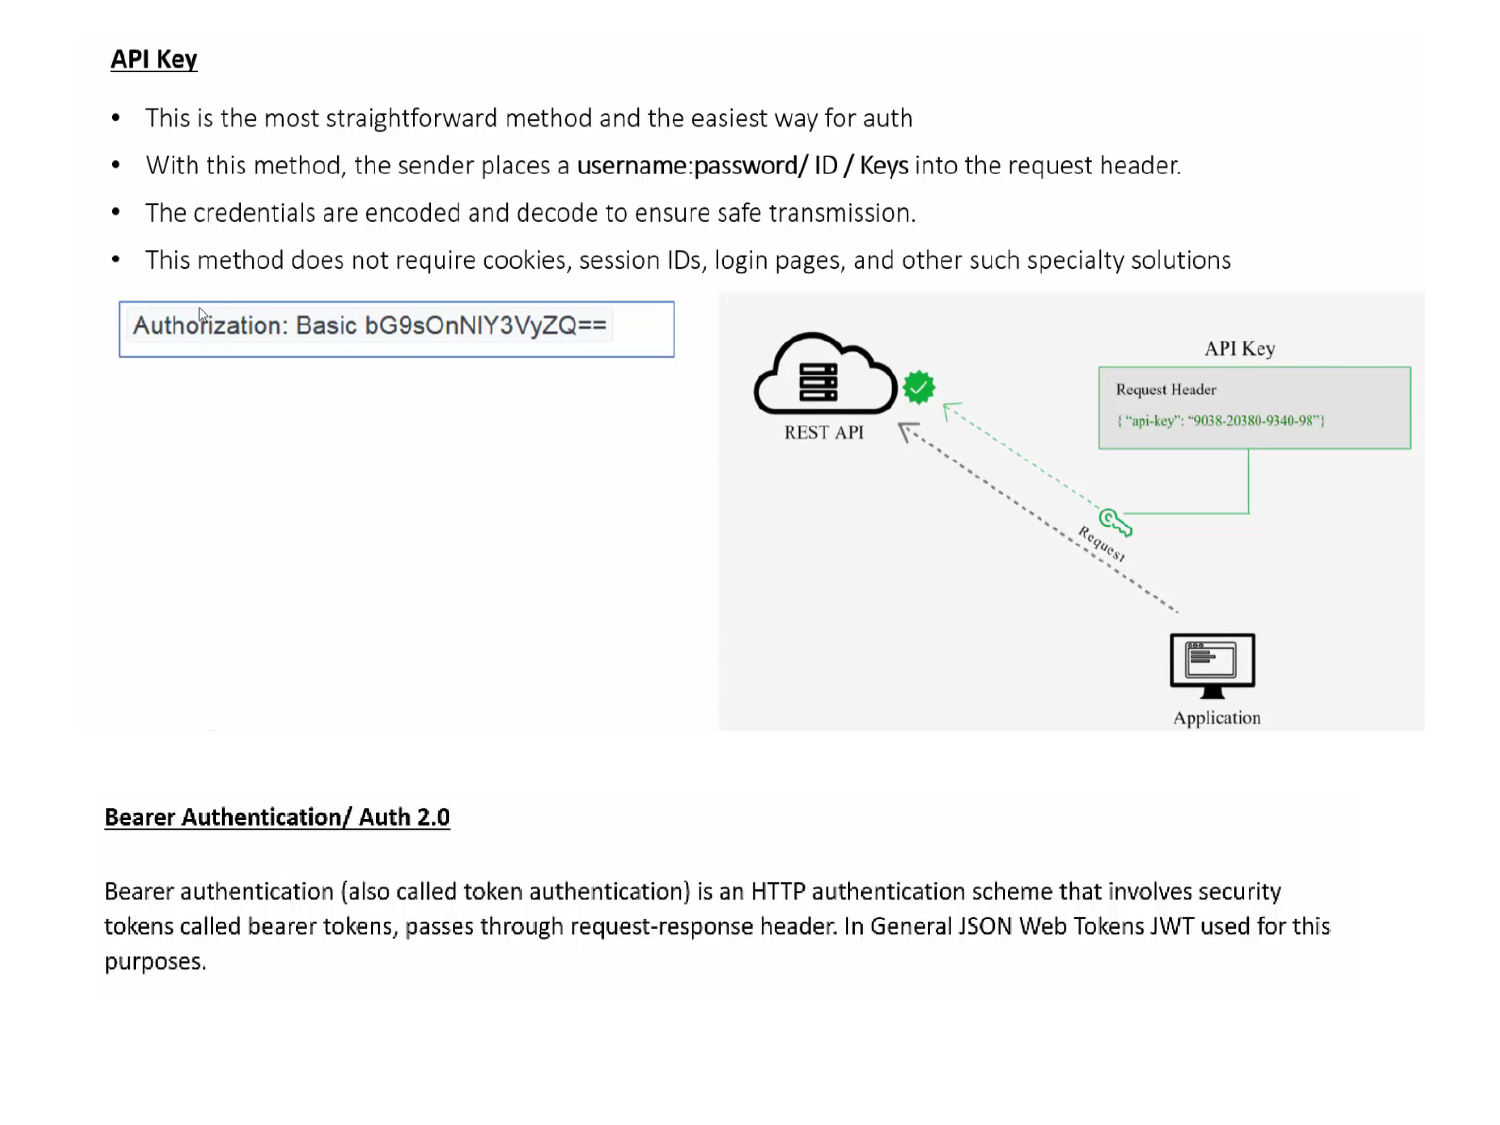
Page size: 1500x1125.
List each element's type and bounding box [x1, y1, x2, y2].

list [74, 37, 1426, 732]
picture [99, 793, 1356, 1000]
